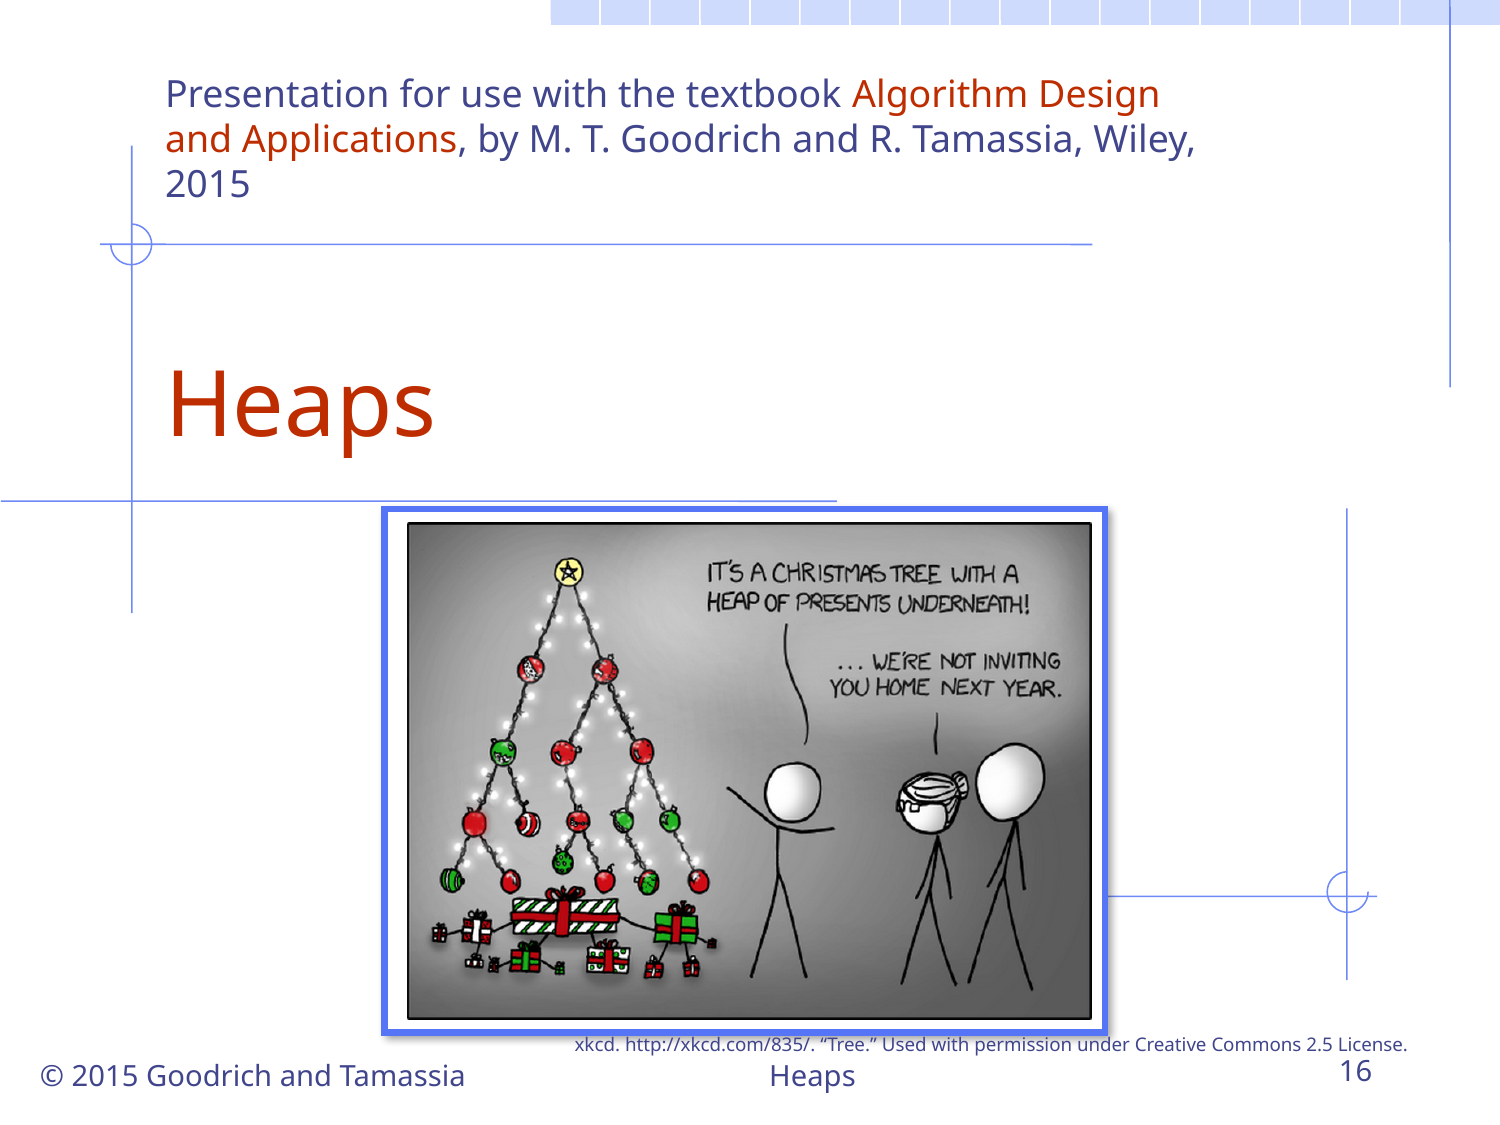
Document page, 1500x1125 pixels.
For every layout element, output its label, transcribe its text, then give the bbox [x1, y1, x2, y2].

title Heaps [150, 275, 1425, 463]
slide_number 16 [1074, 1063, 1388, 1101]
picture [387, 512, 1102, 1030]
text_box xkcd. http://xkcd.com/835/. “Tree.” Used with permission under Creative Commons 2.5 License. [559, 1025, 1422, 1063]
slide_number © 2015 Goodrich and Tamassia [24, 1024, 613, 1101]
footer Heaps [613, 1063, 1051, 1101]
subtitle Presentation for use with the textbook Algorithm Design and Applications, by M. T. Goodrich and R. Tamassia, Wiley, 2015 [150, 62, 1238, 225]
